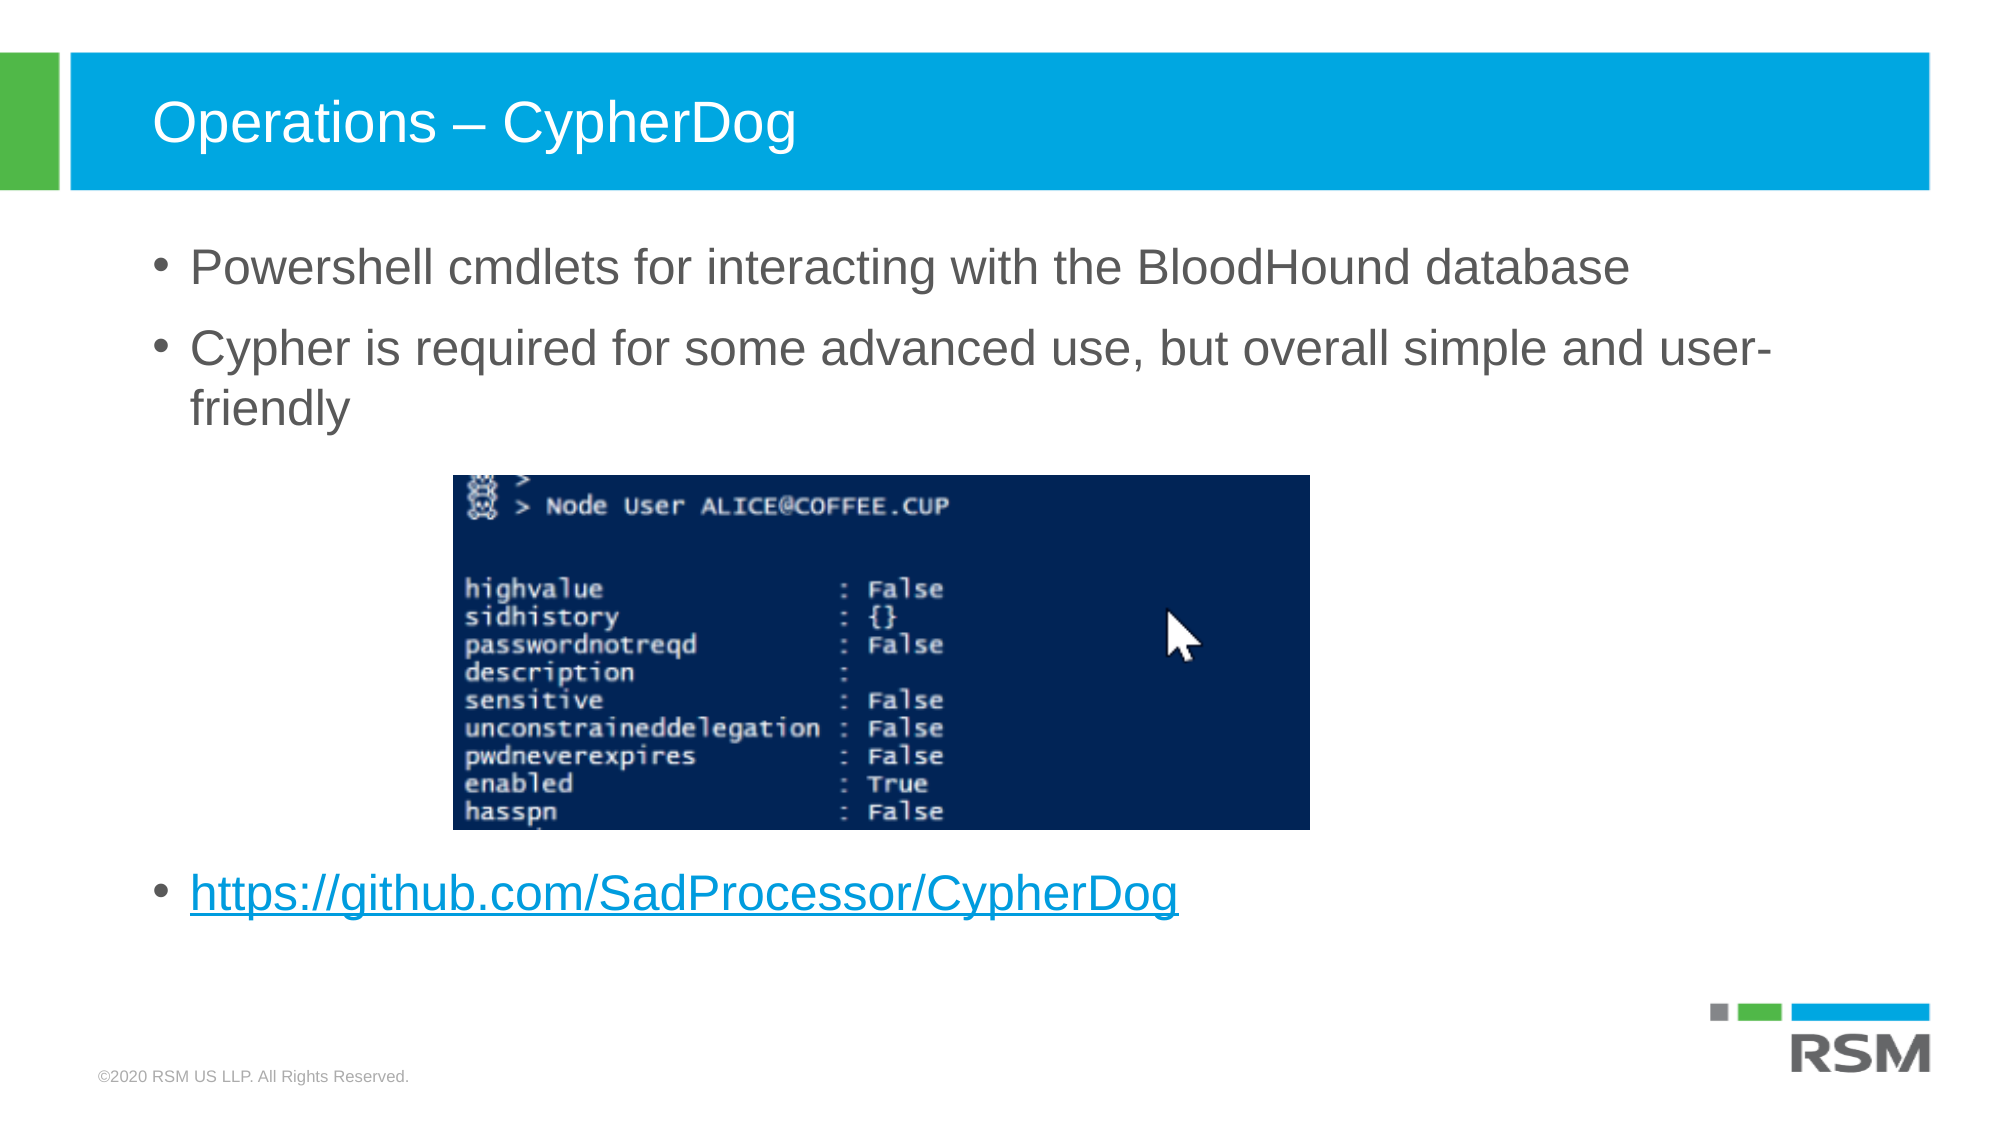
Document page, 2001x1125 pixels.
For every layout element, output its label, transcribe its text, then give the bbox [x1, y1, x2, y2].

title Operations – CypherDog [137, 59, 1863, 188]
list Powershell cmdlets for interacting with the BloodHound database Cypher is required for some advanced use, but overall simple and user-friendly https://github.com/SadProcessor/CypherDog [137, 227, 1863, 1039]
picture [0, 0, 2000, 1125]
